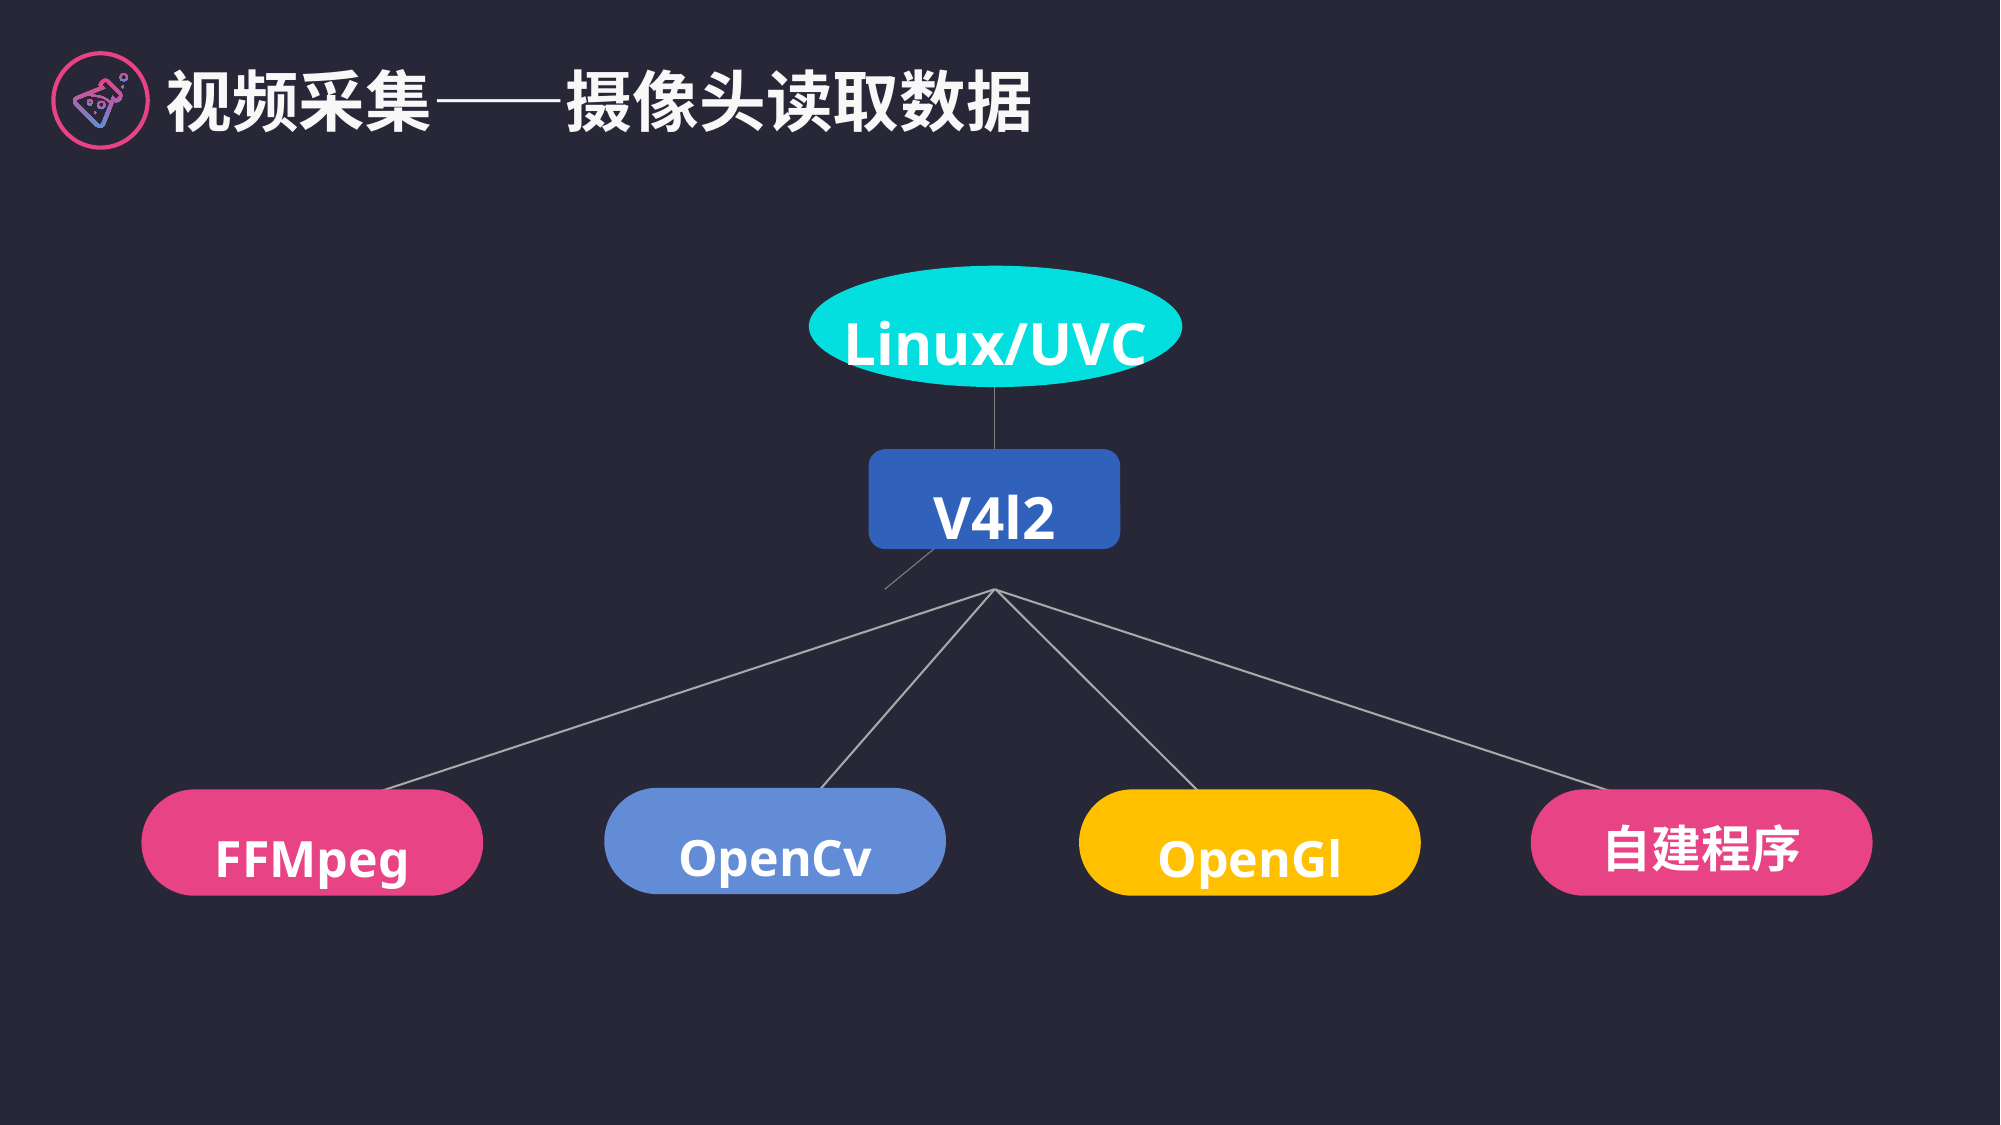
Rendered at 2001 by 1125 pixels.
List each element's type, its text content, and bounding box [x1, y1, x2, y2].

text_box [1530, 789, 1873, 896]
list 视频采集——摄像头读取数据 [150, 52, 1196, 149]
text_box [1079, 789, 1421, 896]
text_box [141, 789, 484, 896]
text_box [604, 787, 946, 895]
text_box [868, 444, 1121, 554]
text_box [780, 265, 1211, 388]
